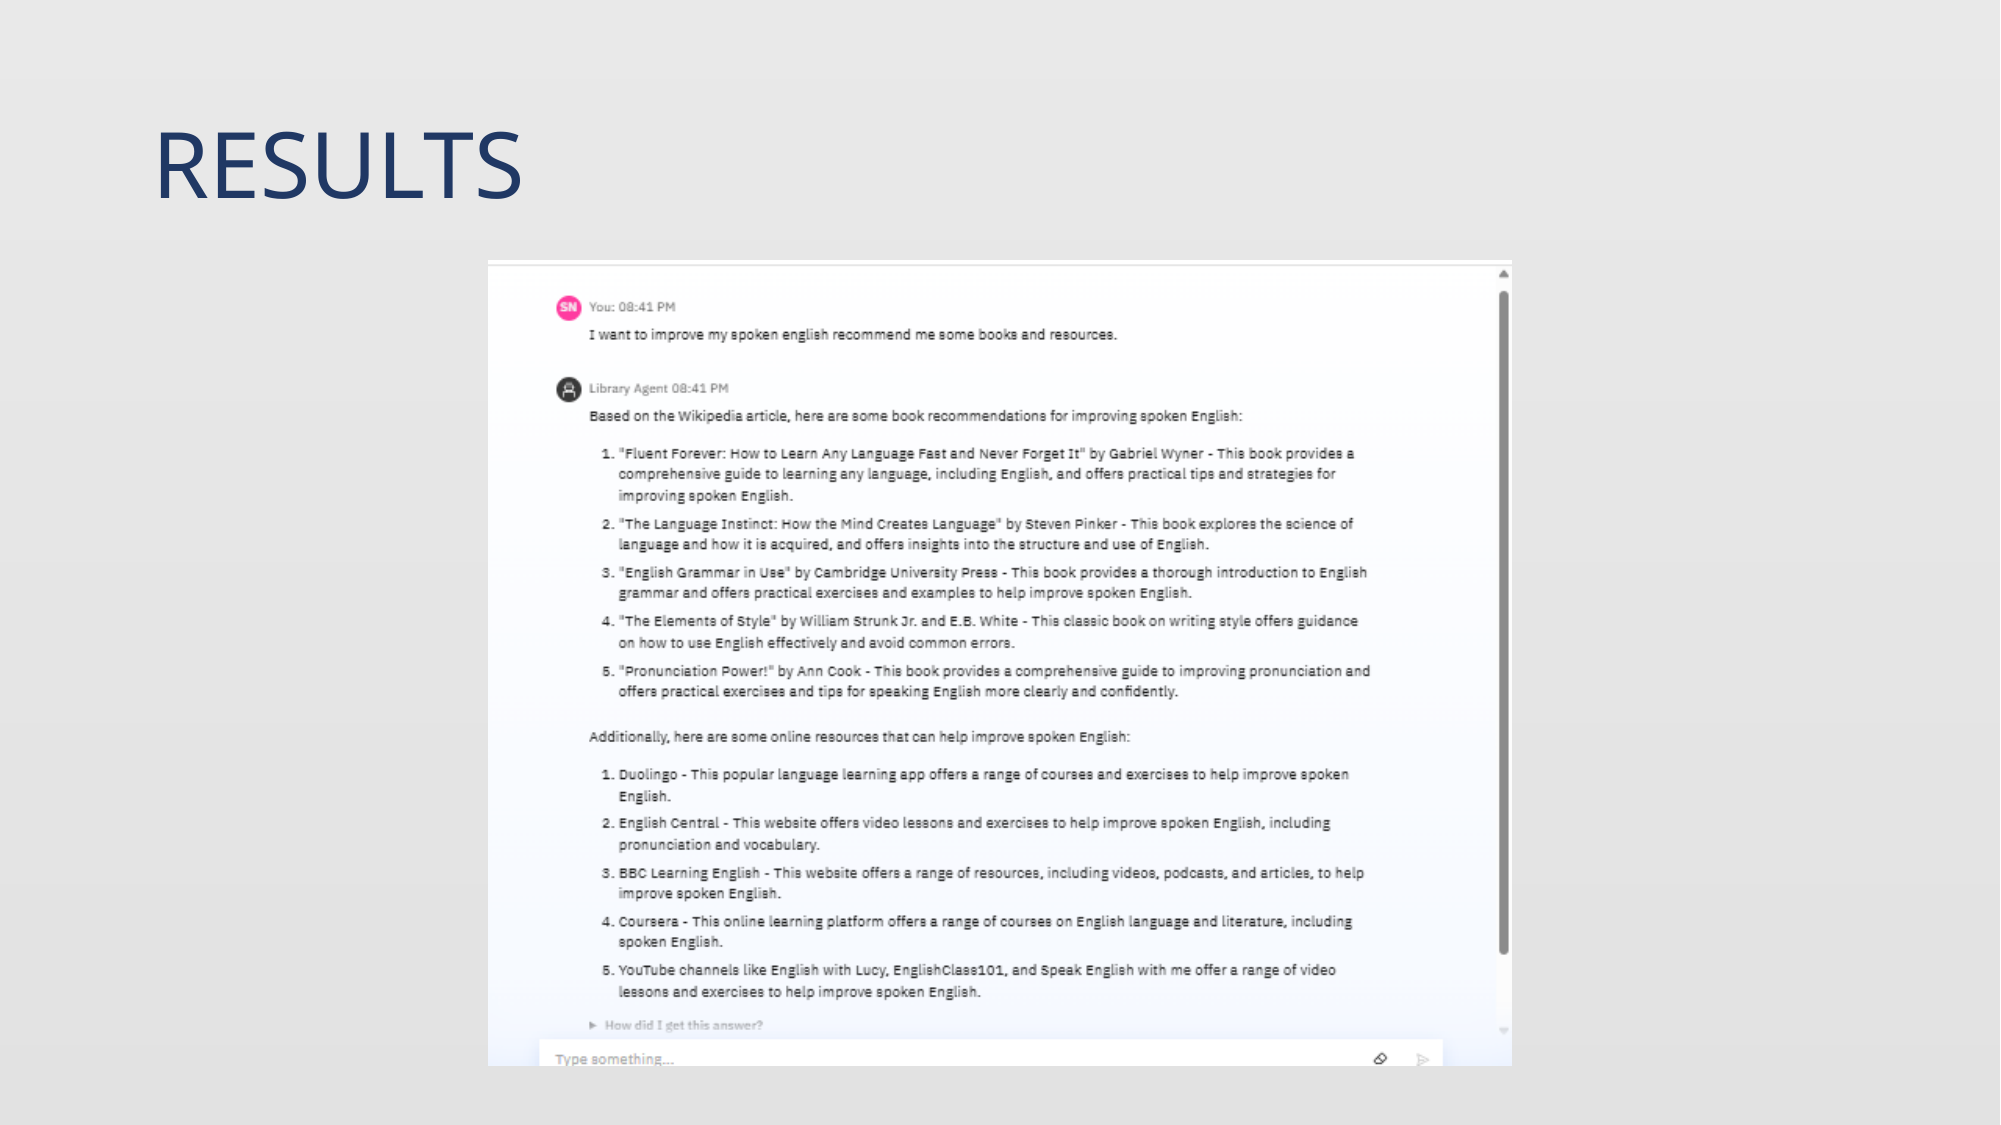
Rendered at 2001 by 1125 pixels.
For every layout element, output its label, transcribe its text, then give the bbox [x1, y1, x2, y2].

picture [488, 260, 1512, 1066]
title RESULTS [137, 59, 1863, 278]
